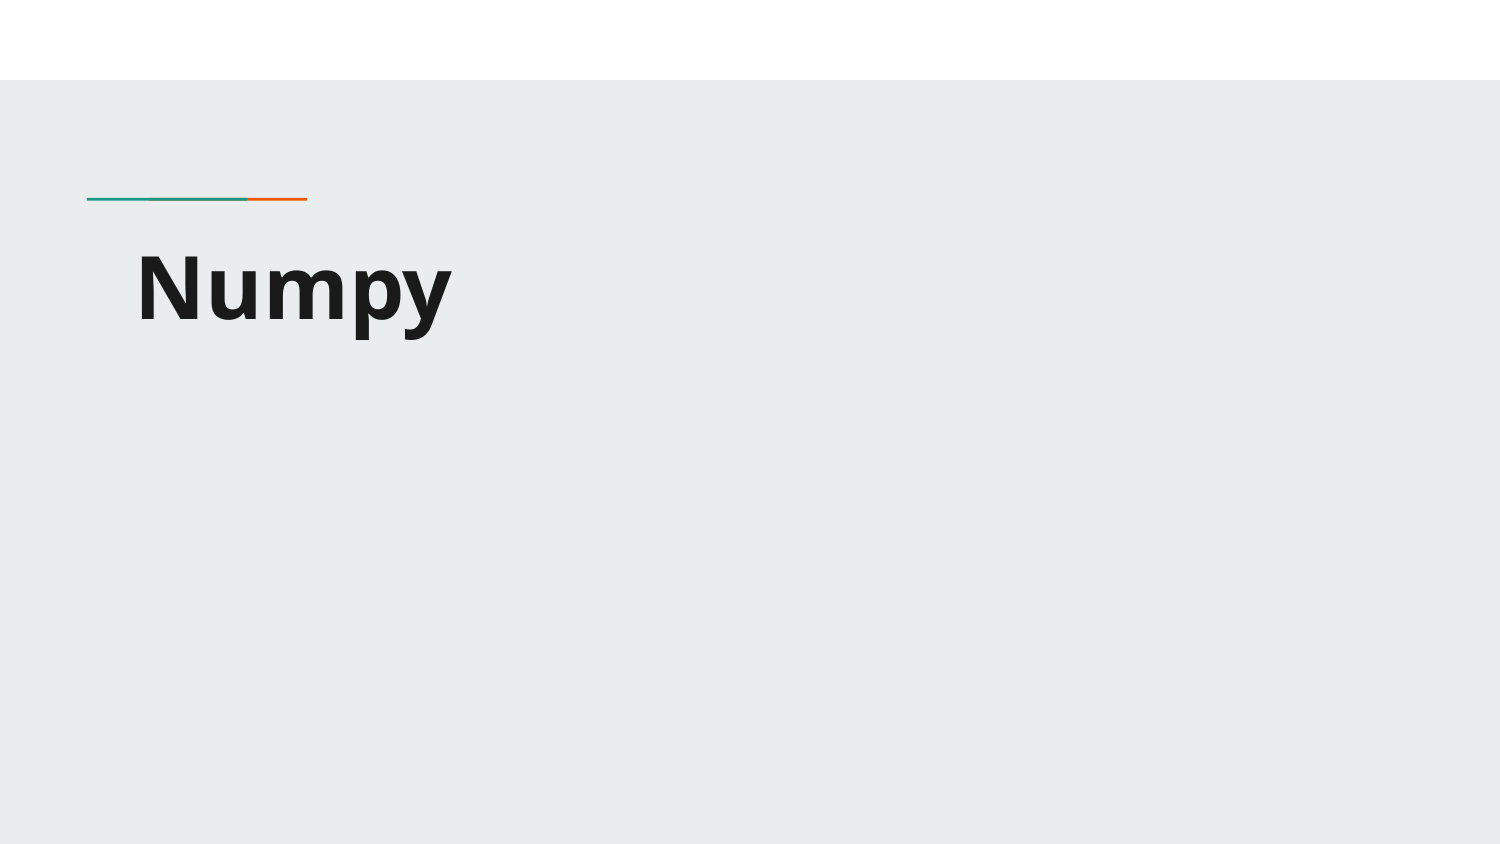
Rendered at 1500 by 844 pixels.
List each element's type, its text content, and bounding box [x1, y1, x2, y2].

title Numpy [119, 216, 1381, 490]
